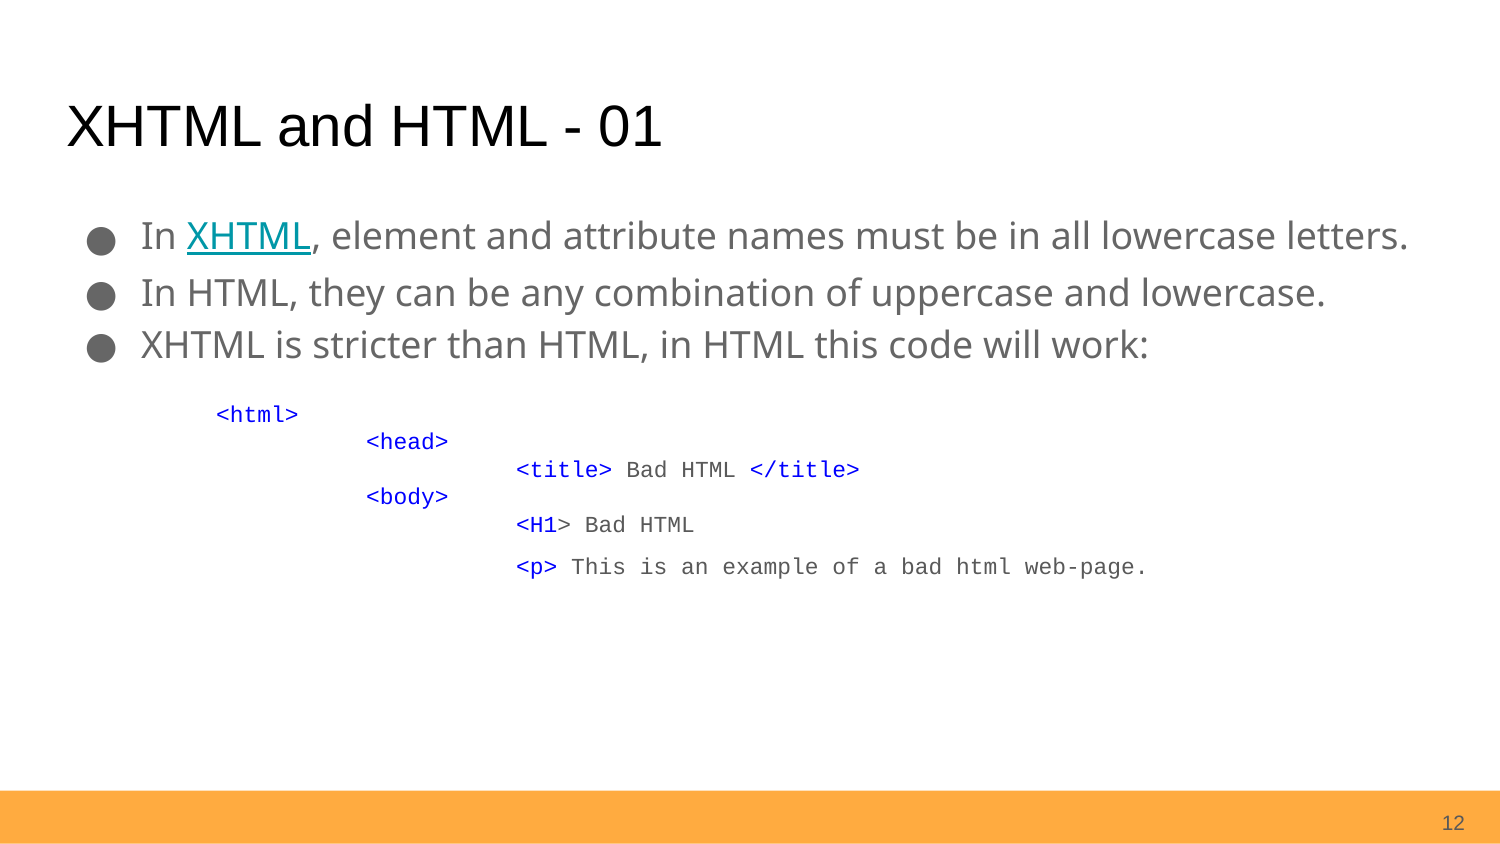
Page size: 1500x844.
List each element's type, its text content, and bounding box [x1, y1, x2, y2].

list In XHTML, element and attribute names must be in all lowercase letters. In HTML, they can be any combination of uppercase and lowercase. XHTML is stricter than HTML, in HTML this code will work: <html> <head> <title> Bad HTML </title> <body> <H1> Bad HTML <p> This is an example of a bad html web-page. [51, 189, 1449, 750]
slide_number 12 [1389, 789, 1480, 844]
title XHTML and HTML - 01 [51, 72, 1449, 167]
